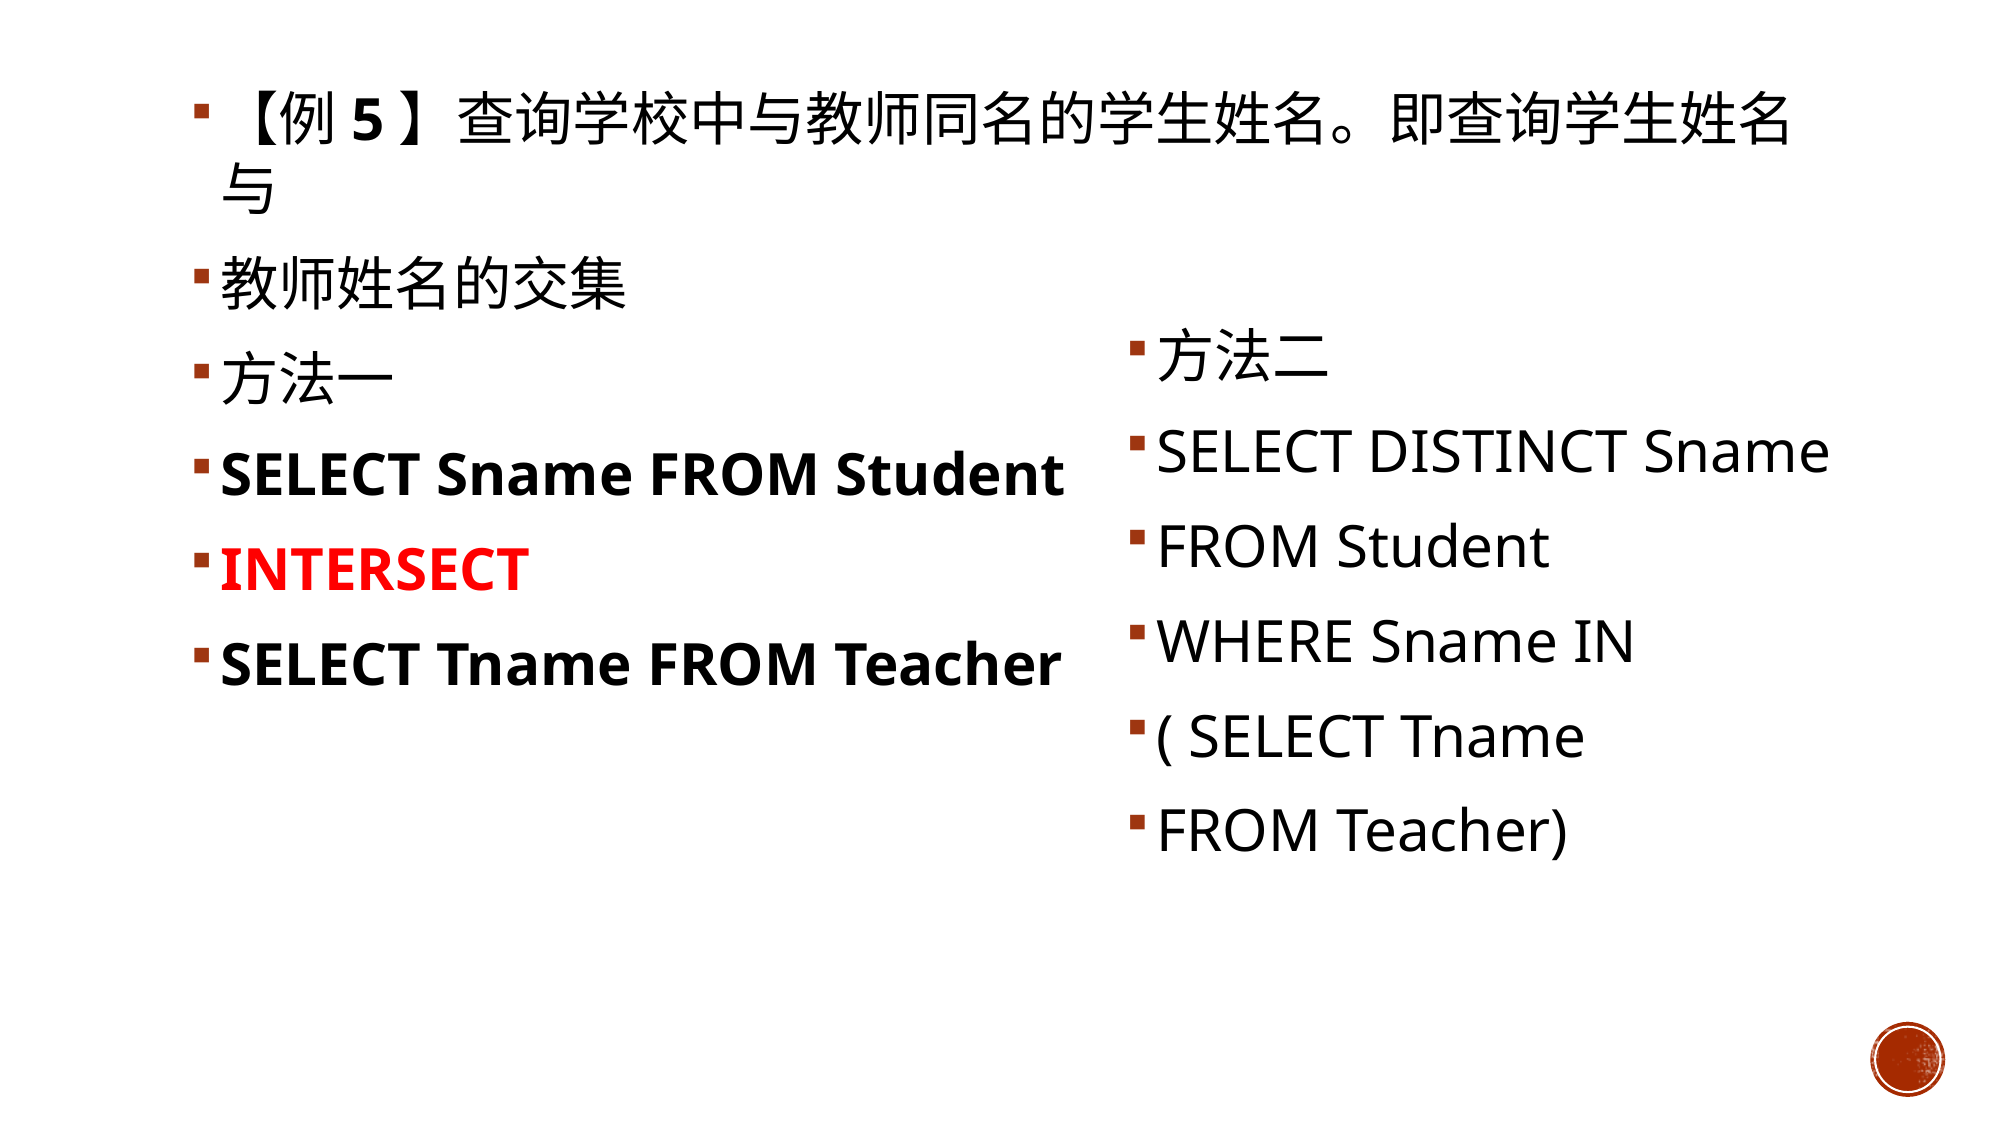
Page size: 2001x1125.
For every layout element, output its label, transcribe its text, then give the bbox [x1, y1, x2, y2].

slide_number [1855, 1028, 1961, 1089]
text_box 方法二 SELECT DISTINCT Sname FROM Student WHERE Sname IN ( SELECT Tname FROM Teacher) [1111, 311, 2000, 878]
list 【例5】查询学校中与教师同名的学生姓名。即查询学生姓名与 教师姓名的交集 方法一 SELECT Sname FROM Student INTERSECT SELECT Tname FROM Teacher [175, 75, 1826, 1013]
